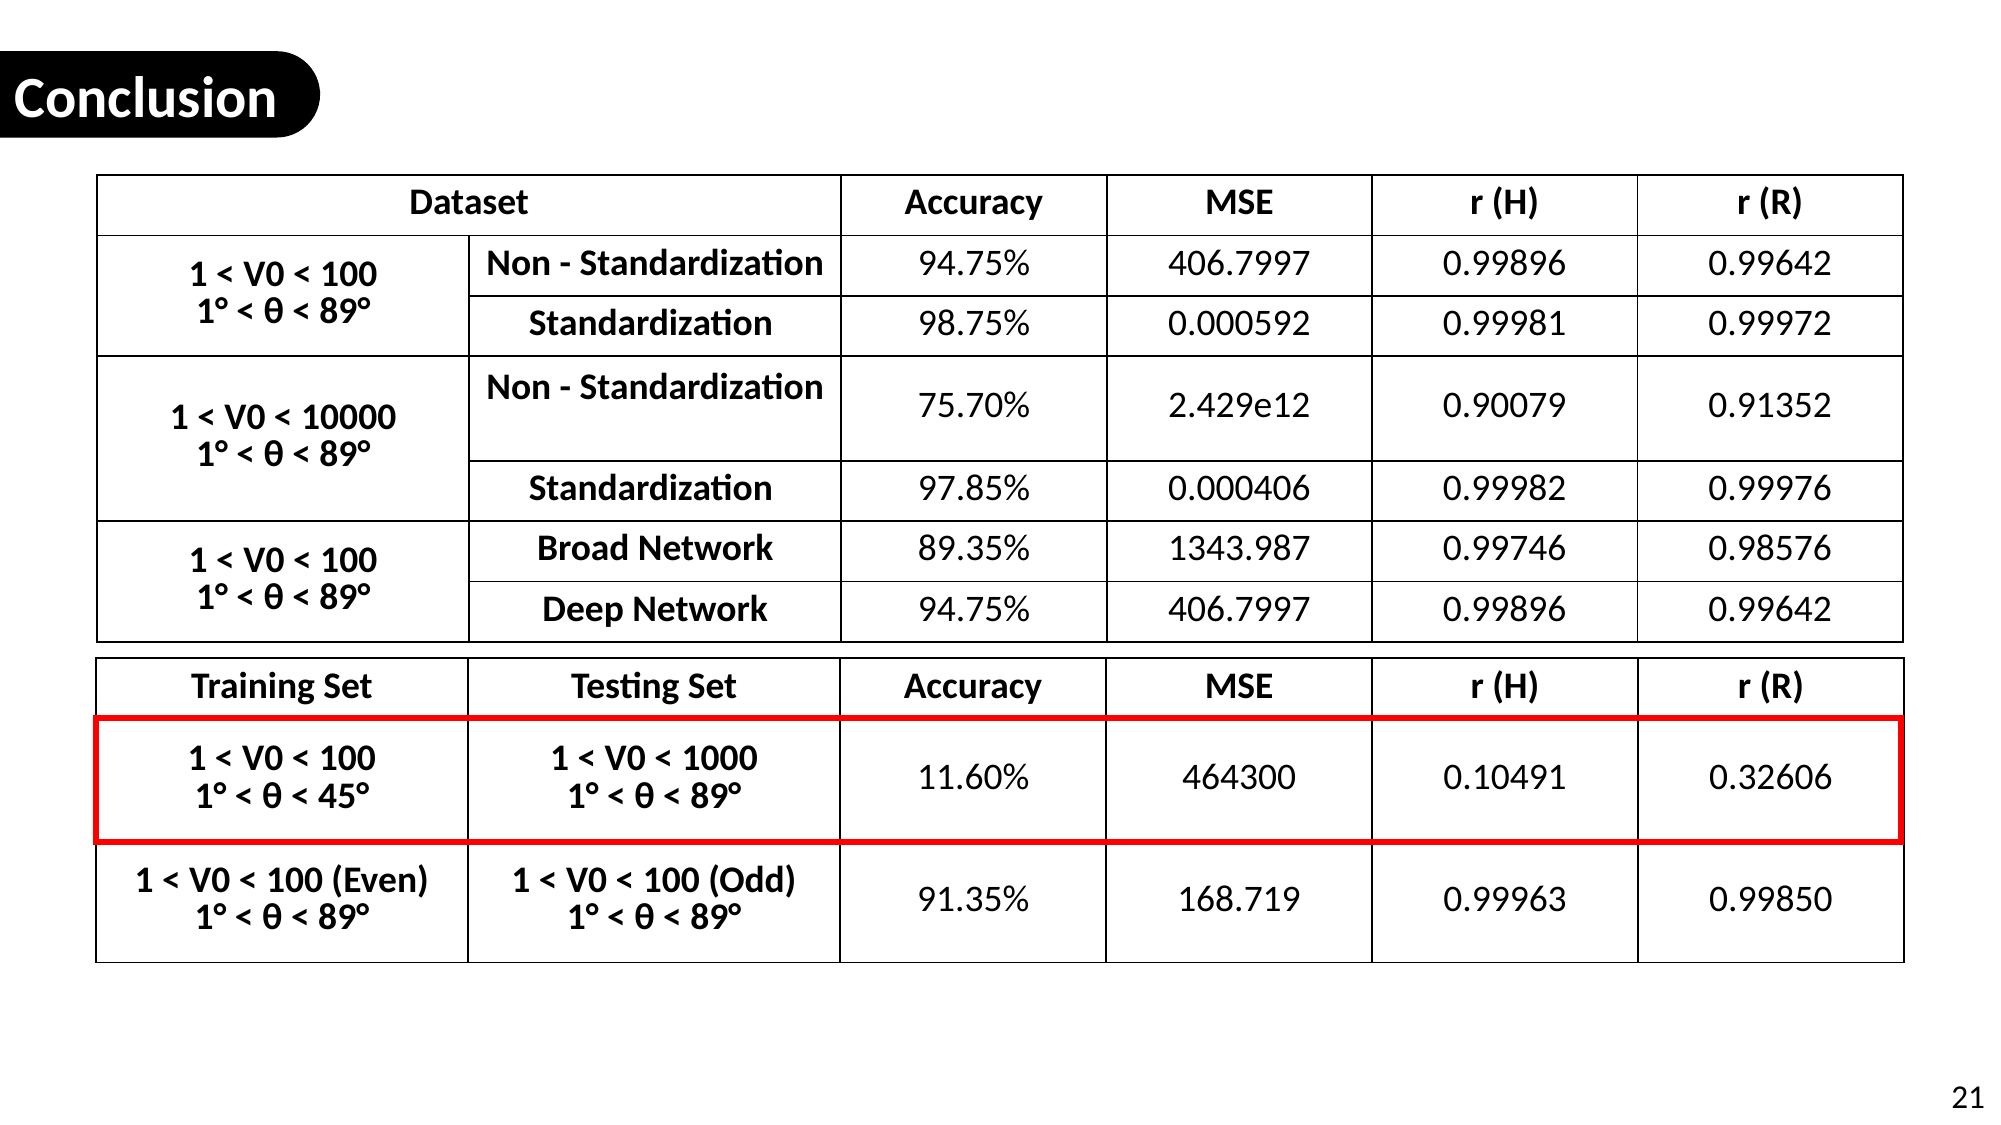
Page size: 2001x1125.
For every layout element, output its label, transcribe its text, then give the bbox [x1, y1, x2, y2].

table_cell 94.75% [842, 582, 1106, 641]
table_cell Standardization [470, 462, 840, 520]
table_cell 2.429e12 [1108, 357, 1371, 460]
table_header MSE [1107, 659, 1371, 717]
table_cell 1343.987 [1108, 522, 1371, 581]
table_header Accuracy [841, 659, 1105, 717]
table_cell 406.7997 [1108, 582, 1371, 641]
table_cell 0.90079 [1373, 357, 1637, 460]
table_cell 1 < V0 < 100 1° < θ < 89° [98, 236, 468, 355]
table_header r (H) [1373, 176, 1637, 235]
table_header r (R) [1638, 176, 1902, 235]
table_header Testing Set [469, 659, 839, 717]
table_cell 91.35% [841, 843, 1105, 962]
table_cell 89.35% [842, 522, 1106, 581]
table_cell 0.99963 [1373, 843, 1637, 962]
table_header MSE [1108, 176, 1371, 235]
table_cell 0.99746 [1373, 522, 1637, 581]
table_cell 1 < V0 < 10000 1° < θ < 89° [98, 357, 468, 520]
table_cell Non - Standardization [470, 236, 840, 295]
table_cell 0.99850 [1639, 842, 1903, 962]
table_cell Non - Standardization [470, 357, 840, 460]
table_cell 0.000592 [1108, 297, 1371, 355]
table_header r (H) [1373, 659, 1637, 717]
table_cell 406.7997 [1108, 236, 1371, 295]
table_cell 0.99982 [1373, 462, 1637, 520]
table_cell Standardization [470, 297, 840, 355]
table_header r (R) [1639, 659, 1903, 718]
table_cell 1 < V0 < 100 1° < θ < 89° [98, 522, 468, 641]
table_cell 0.99642 [1638, 236, 1902, 295]
text_box [95, 717, 1902, 843]
table_cell Deep Network [470, 582, 840, 641]
table_cell 1 < V0 < 100 (Odd) 1° < θ < 89° [469, 843, 839, 962]
table_cell 1 < V0 < 100 (Even) 1° < θ < 89° [97, 843, 467, 962]
table_cell Broad Network [470, 522, 840, 581]
table_cell 0.98576 [1638, 522, 1902, 581]
table_cell 98.75% [842, 297, 1106, 355]
table_cell 75.70% [842, 357, 1106, 460]
slide_number 21 [1550, 1065, 2000, 1125]
table_cell 0.99642 [1638, 582, 1902, 641]
table_cell 0.91352 [1638, 357, 1902, 460]
table_cell 94.75% [842, 236, 1106, 295]
table_header Training Set [97, 659, 467, 717]
table_header Dataset [98, 176, 840, 235]
table_cell 97.85% [842, 462, 1106, 520]
table_cell 0.99972 [1638, 297, 1902, 355]
table_cell 0.99976 [1638, 462, 1902, 520]
table_cell 168.719 [1107, 843, 1371, 962]
table_header Accuracy [842, 176, 1106, 235]
table_cell 0.99981 [1373, 297, 1637, 355]
table_cell 0.99896 [1373, 236, 1637, 295]
text_box Conclusion [0, 51, 332, 137]
table_cell 0.99896 [1373, 582, 1637, 641]
table_cell 0.000406 [1108, 462, 1371, 520]
